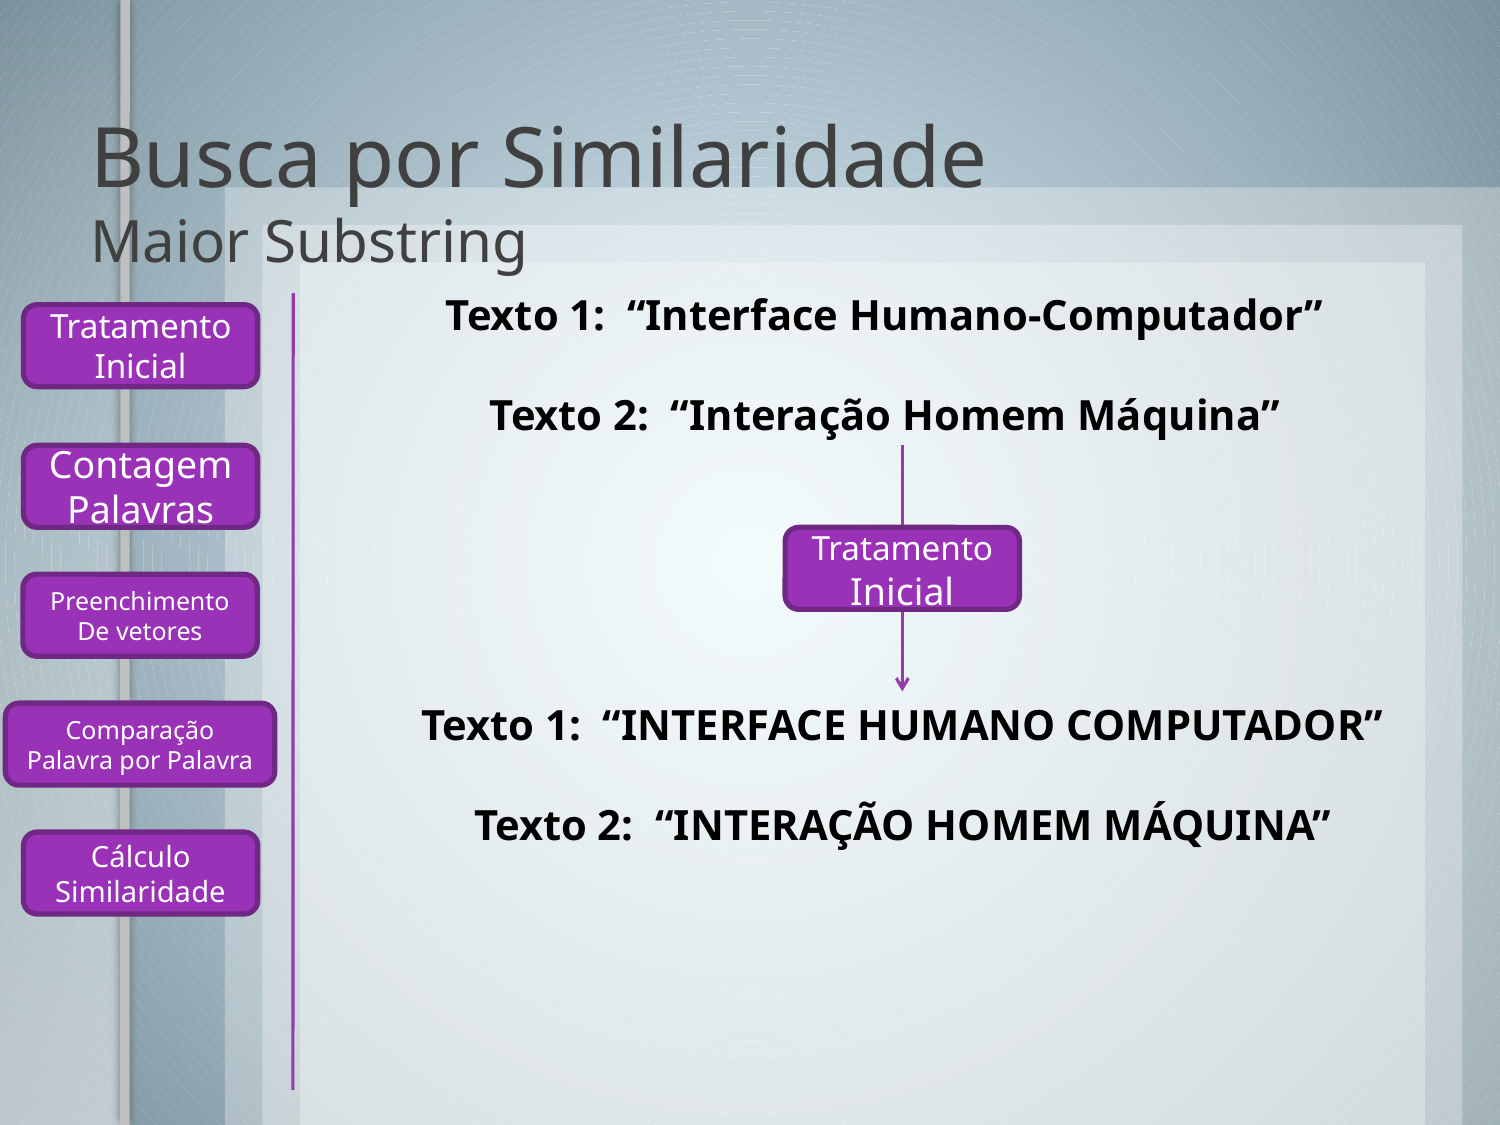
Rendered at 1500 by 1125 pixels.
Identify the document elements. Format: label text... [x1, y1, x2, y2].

title Busca por Similaridade Maior Substring [75, 45, 1425, 282]
text_box Tratamento Inicial [782, 578, 1023, 612]
text_box Contagem Palavras [20, 442, 261, 530]
text_box Texto 1: “Interface Humano-Computador” Texto 2: “Interação Homem Máquina” [333, 281, 1436, 446]
text_box Cálculo Similaridade [20, 829, 261, 917]
text_box Tratamento Inicial [782, 524, 1023, 562]
text_box Preenchimento De vetores [20, 571, 260, 659]
text_box Texto 1: “INTERFACE HUMANO COMPUTADOR” Texto 2: “INTERAÇÃO HOMEM MÁQUINA” [304, 691, 1500, 857]
text_box Comparação Palavra por Palavra [2, 702, 278, 788]
text_box Tratamento Inicial [20, 302, 261, 390]
